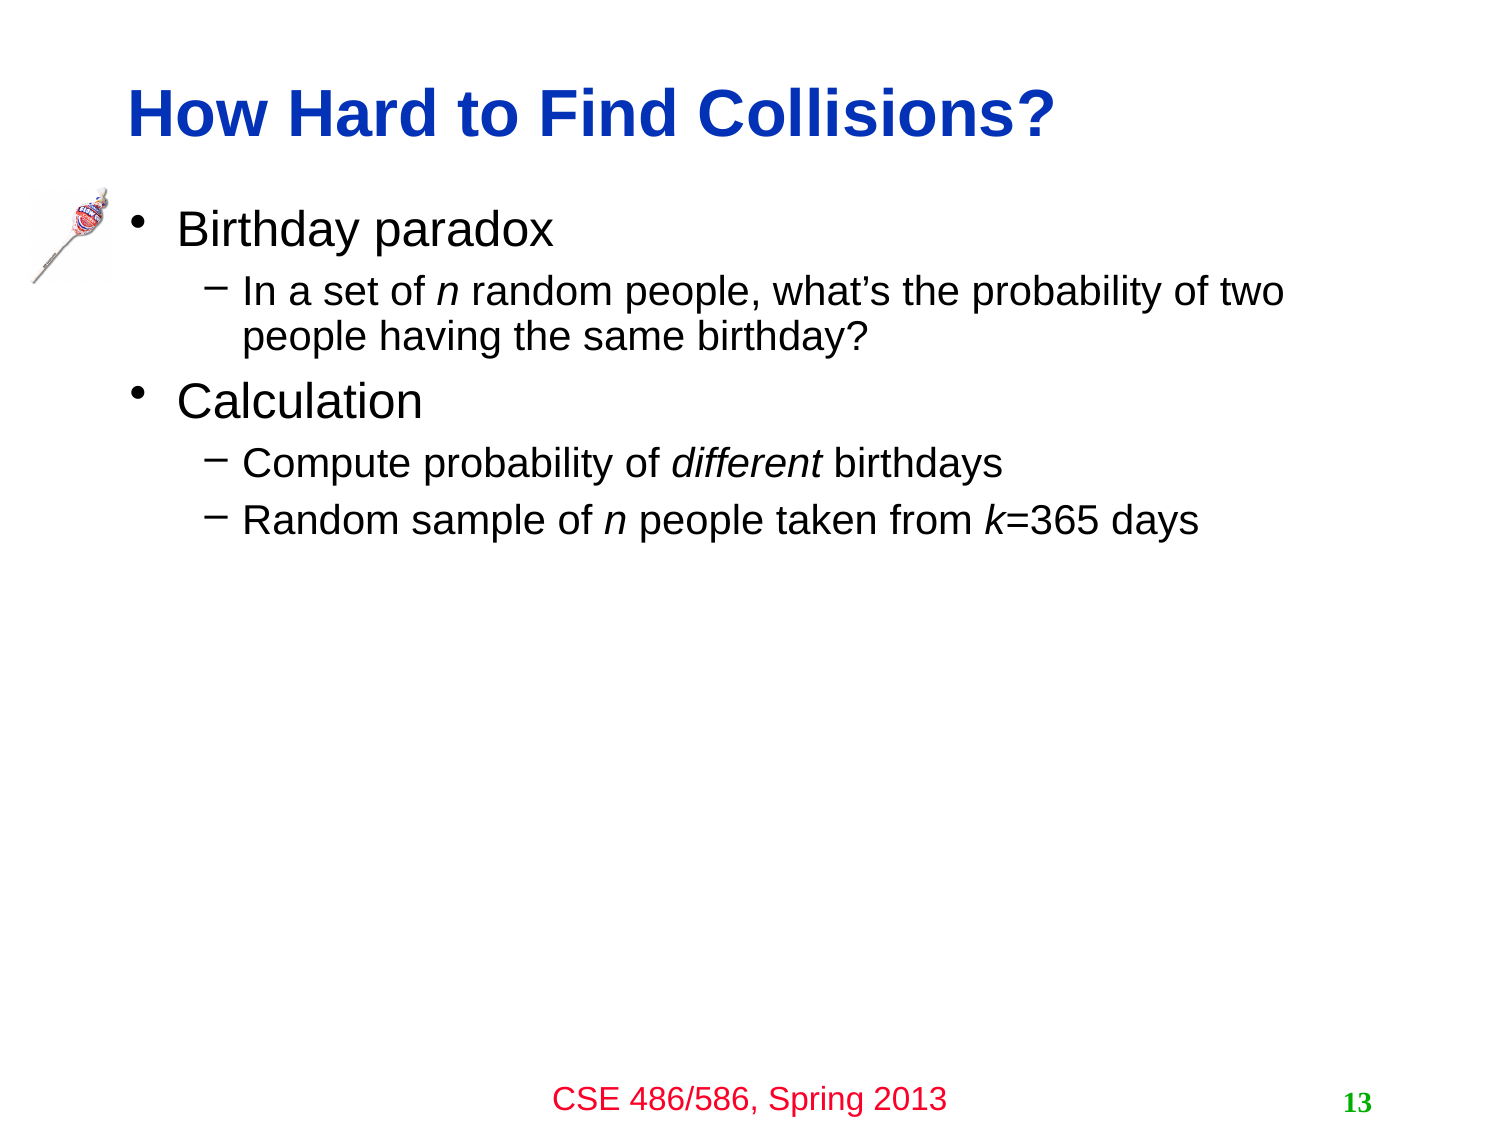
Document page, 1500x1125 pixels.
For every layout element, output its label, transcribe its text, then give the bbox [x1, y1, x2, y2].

list Birthday paradox In a set of n random people, what’s the probability of two people having the same birthday? Calculation Compute probability of different birthdays Random sample of n people taken from k=365 days [114, 195, 1376, 1005]
picture [27, 187, 113, 285]
slide_number 13 [1074, 1076, 1388, 1125]
title How Hard to Find Collisions? [112, 53, 1310, 176]
